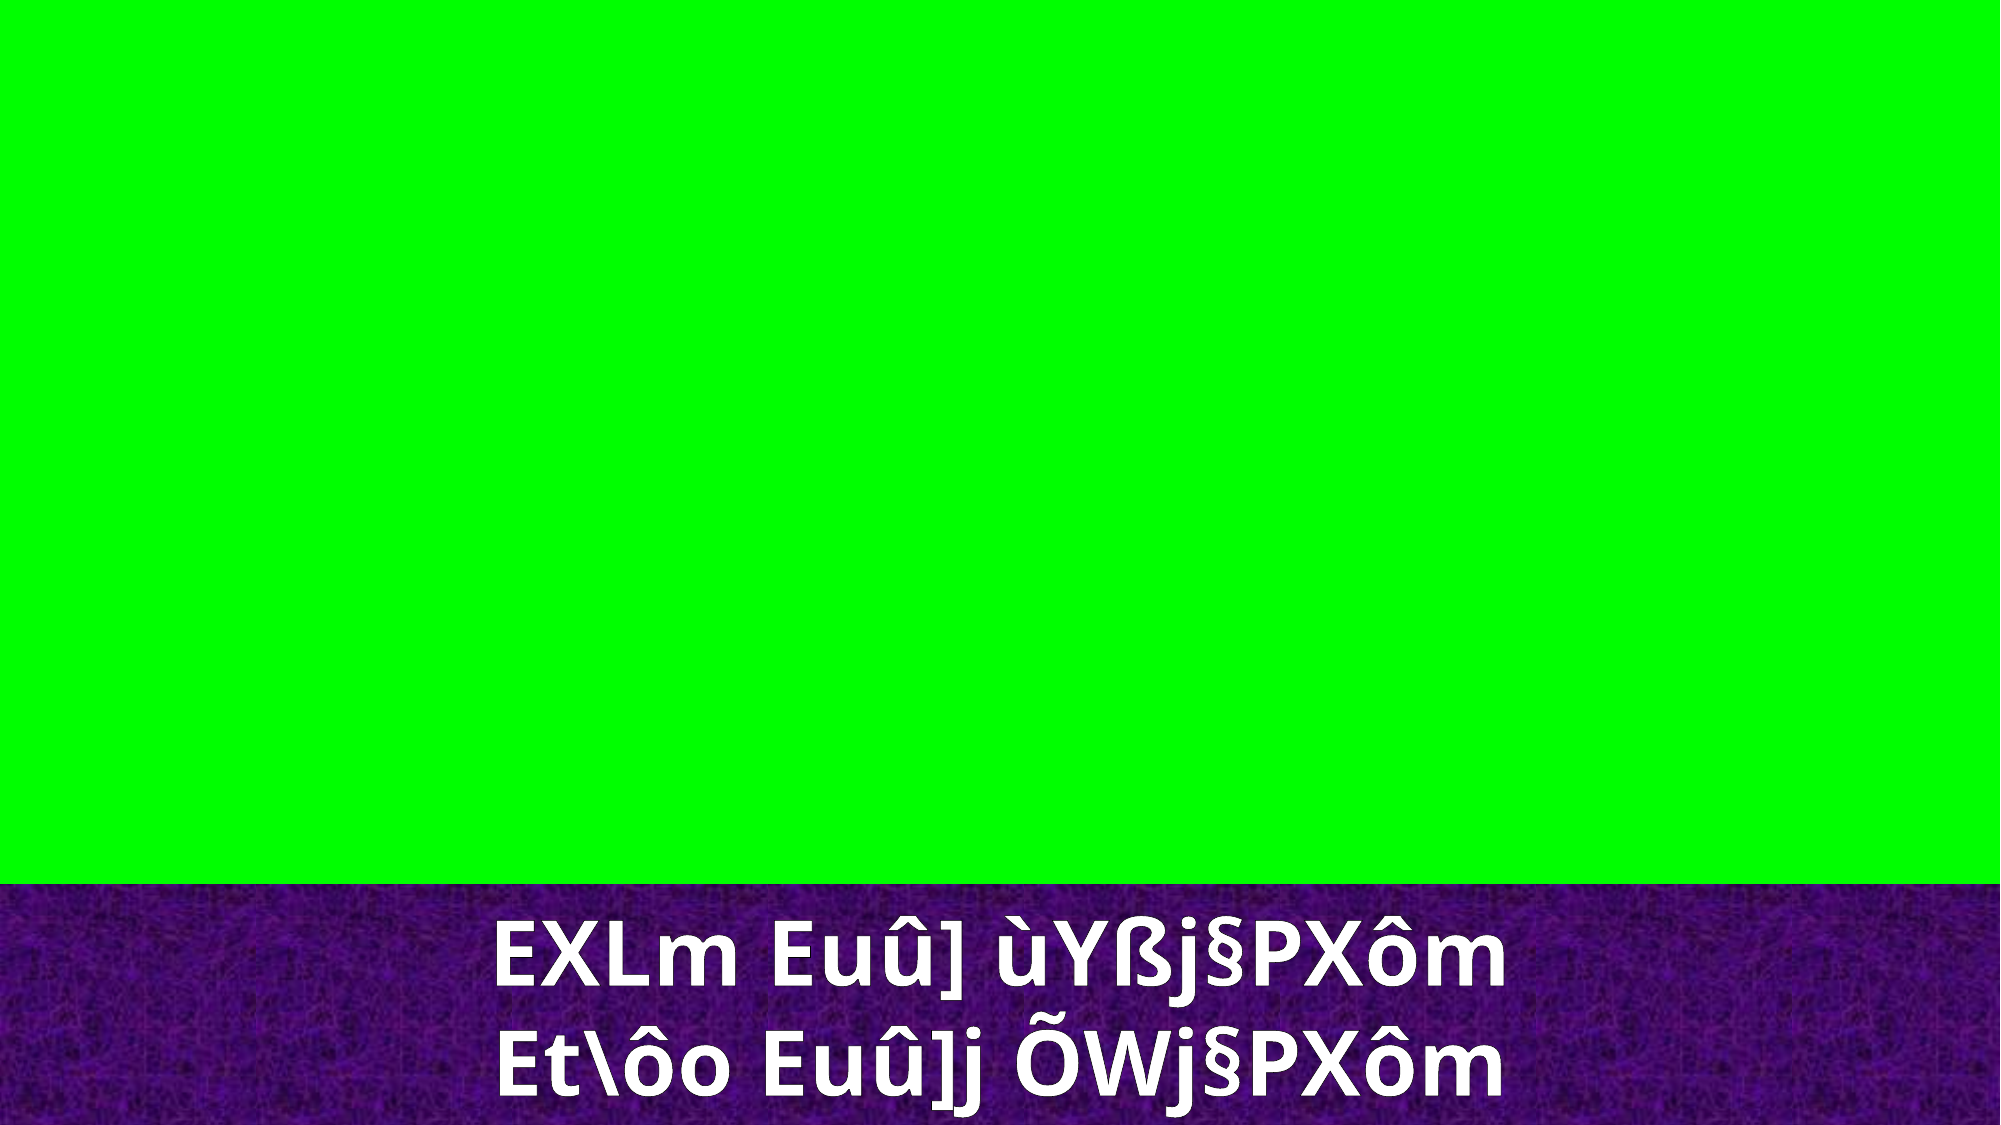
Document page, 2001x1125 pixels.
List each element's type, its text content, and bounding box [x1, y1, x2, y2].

text_box EXLm Euû] ùYßj§PXôm Et\ôo Euû]j ÕWj§PXôm [0, 886, 2000, 1122]
